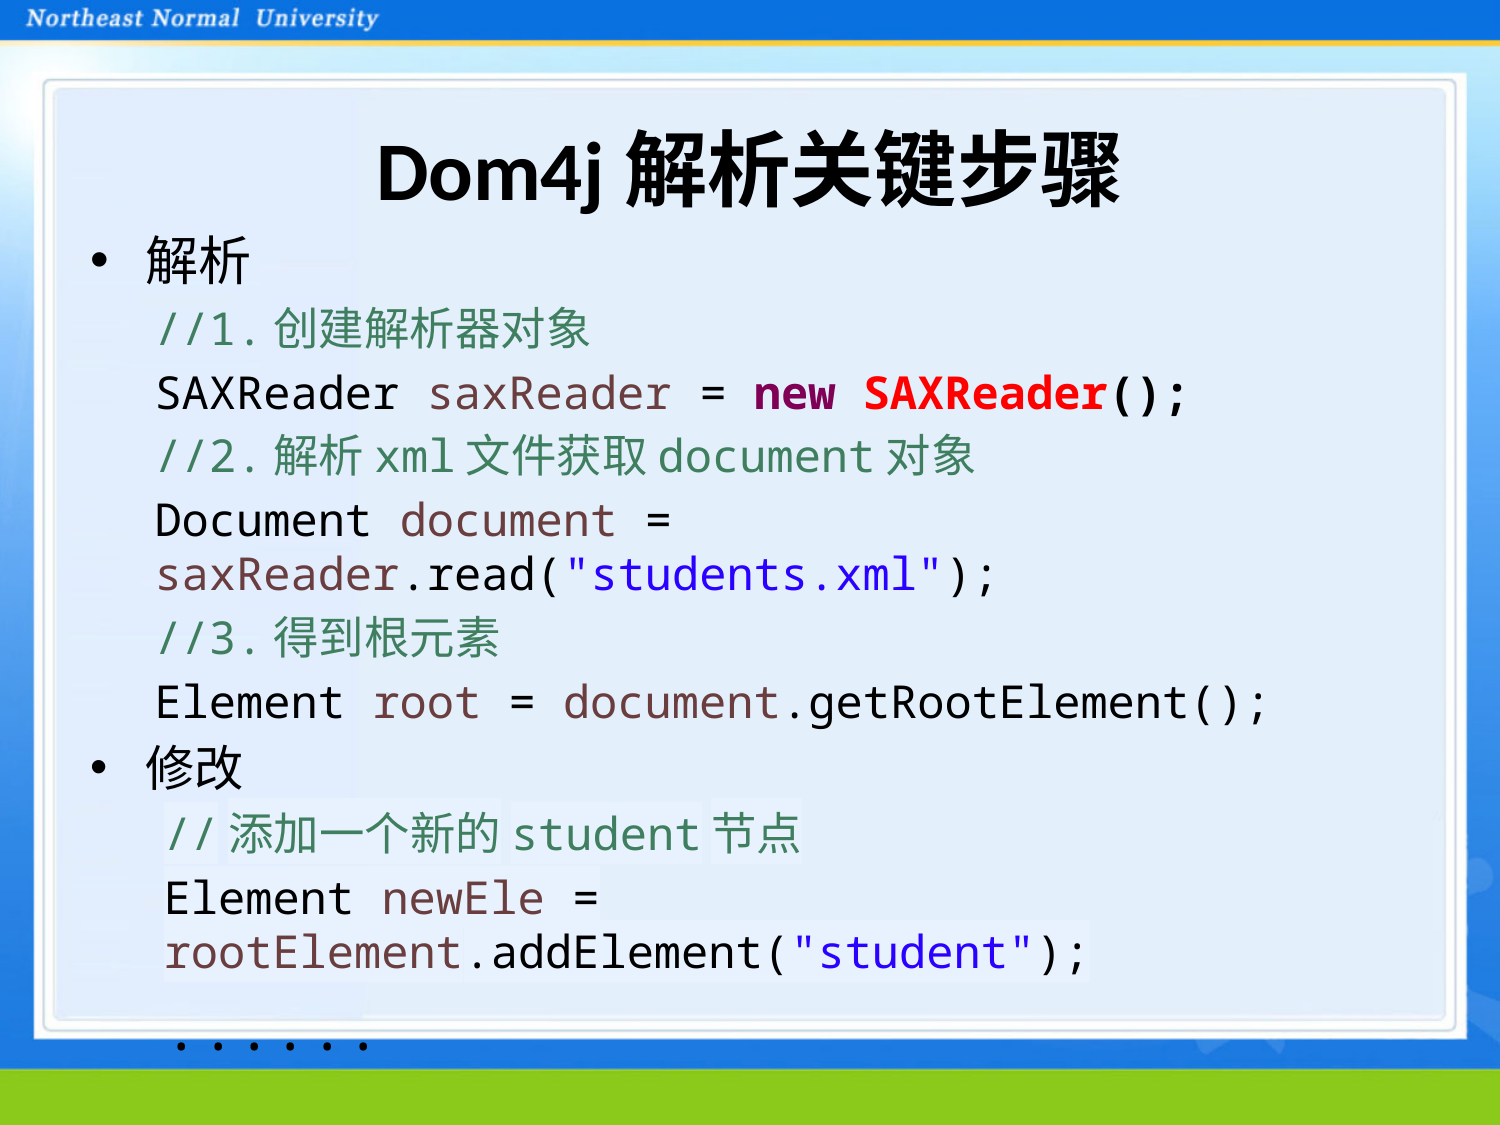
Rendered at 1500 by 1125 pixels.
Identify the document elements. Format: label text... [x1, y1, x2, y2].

picture [0, 0, 1500, 1125]
title Dom4j解析关键步骤 [75, 72, 1425, 219]
list 解析 //1.创建解析器对象 SAXReader saxReader = new SAXReader(); //2.解析xml文件获取document对象 Document document = saxReader.read("students.xml"); //3.得到根元素 Element root = document.getRootElement(); 修改 //添加一个新的student节点 Element newEle = rootElement.addElement("student"); ...... [75, 219, 1425, 1071]
